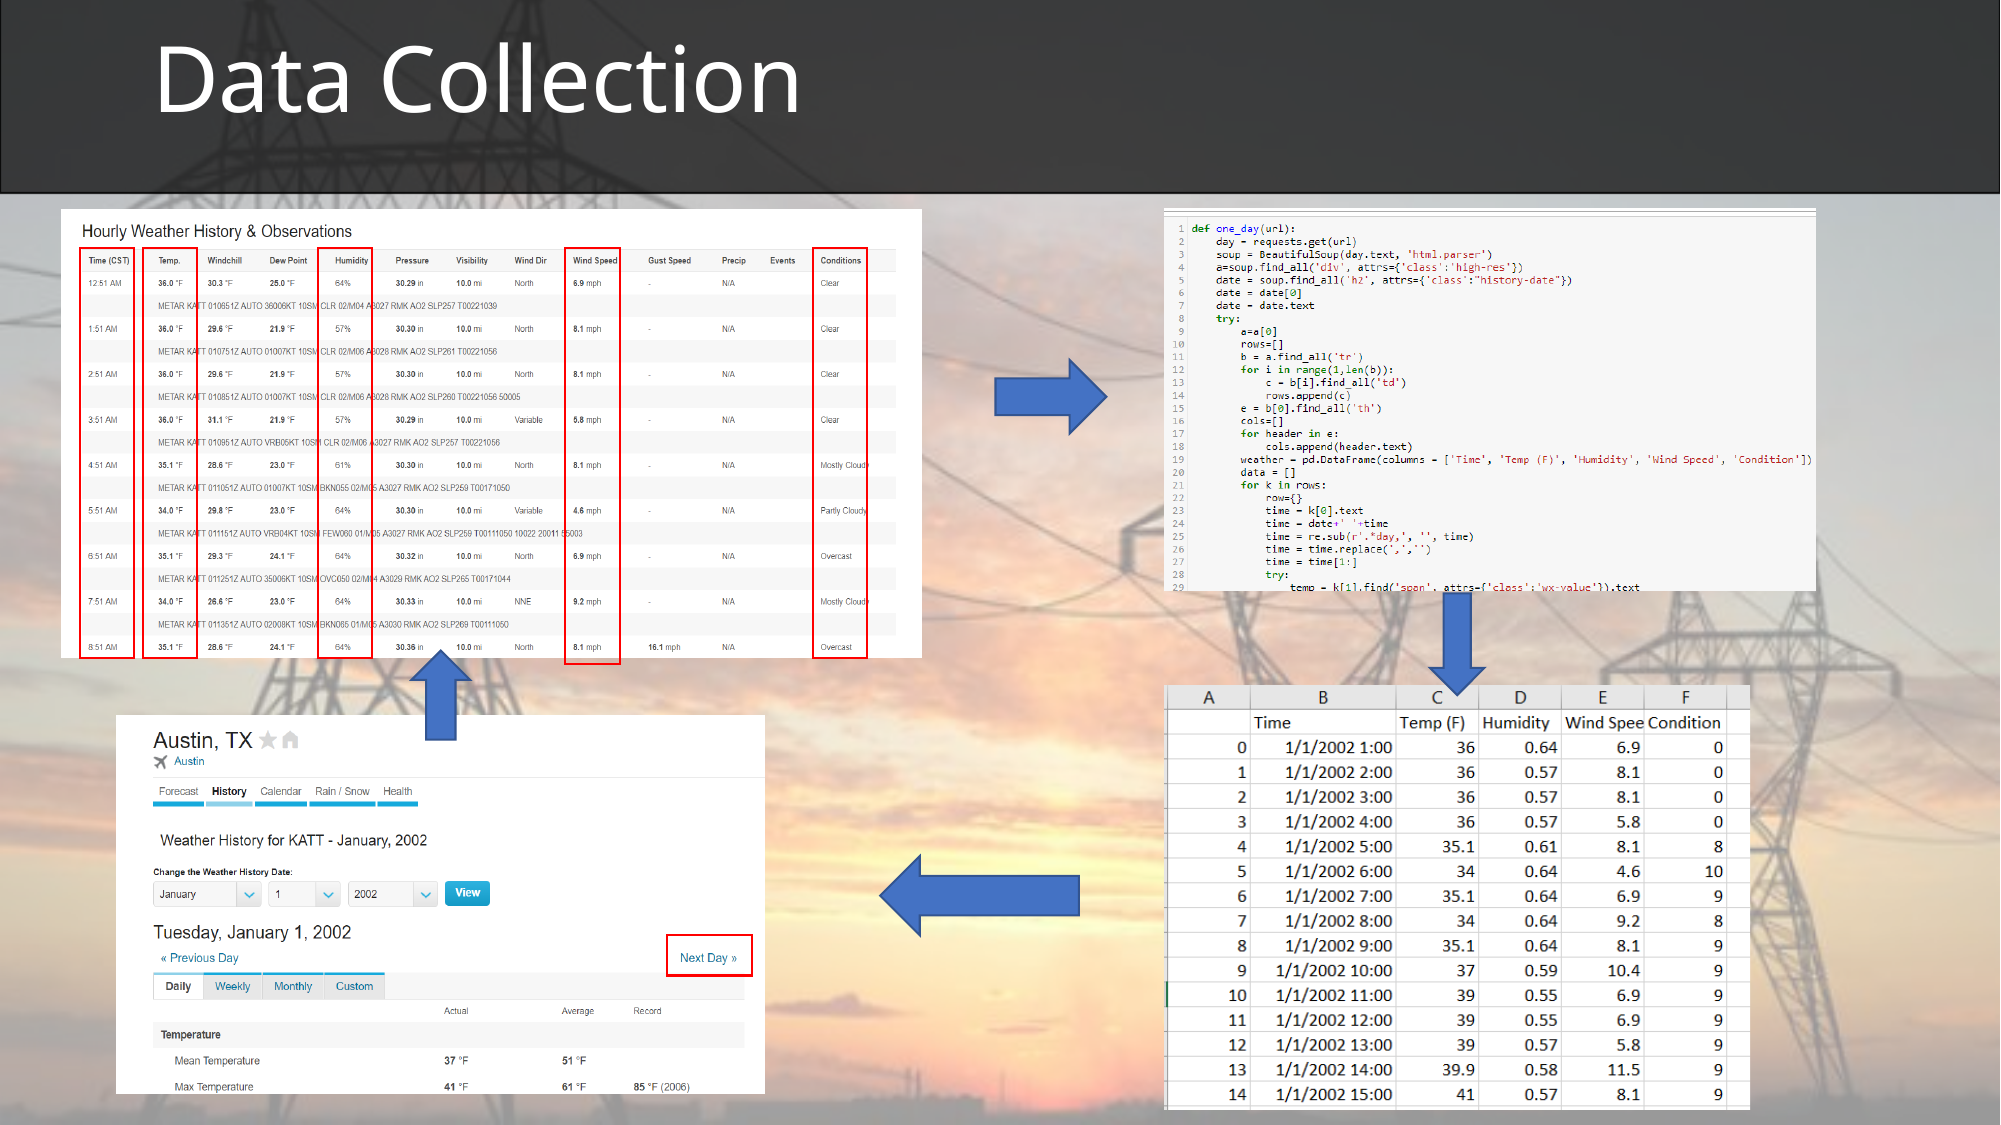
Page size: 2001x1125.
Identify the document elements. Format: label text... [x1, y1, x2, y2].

text_box [0, 0, 2000, 194]
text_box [116, 715, 765, 1094]
text_box [994, 357, 1108, 436]
picture [1164, 685, 1751, 1110]
text_box Data Collection [137, 25, 1863, 244]
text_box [61, 209, 922, 665]
text_box [1427, 592, 1487, 685]
text_box [878, 853, 1080, 938]
text_box [409, 665, 473, 715]
picture [1164, 207, 1816, 591]
